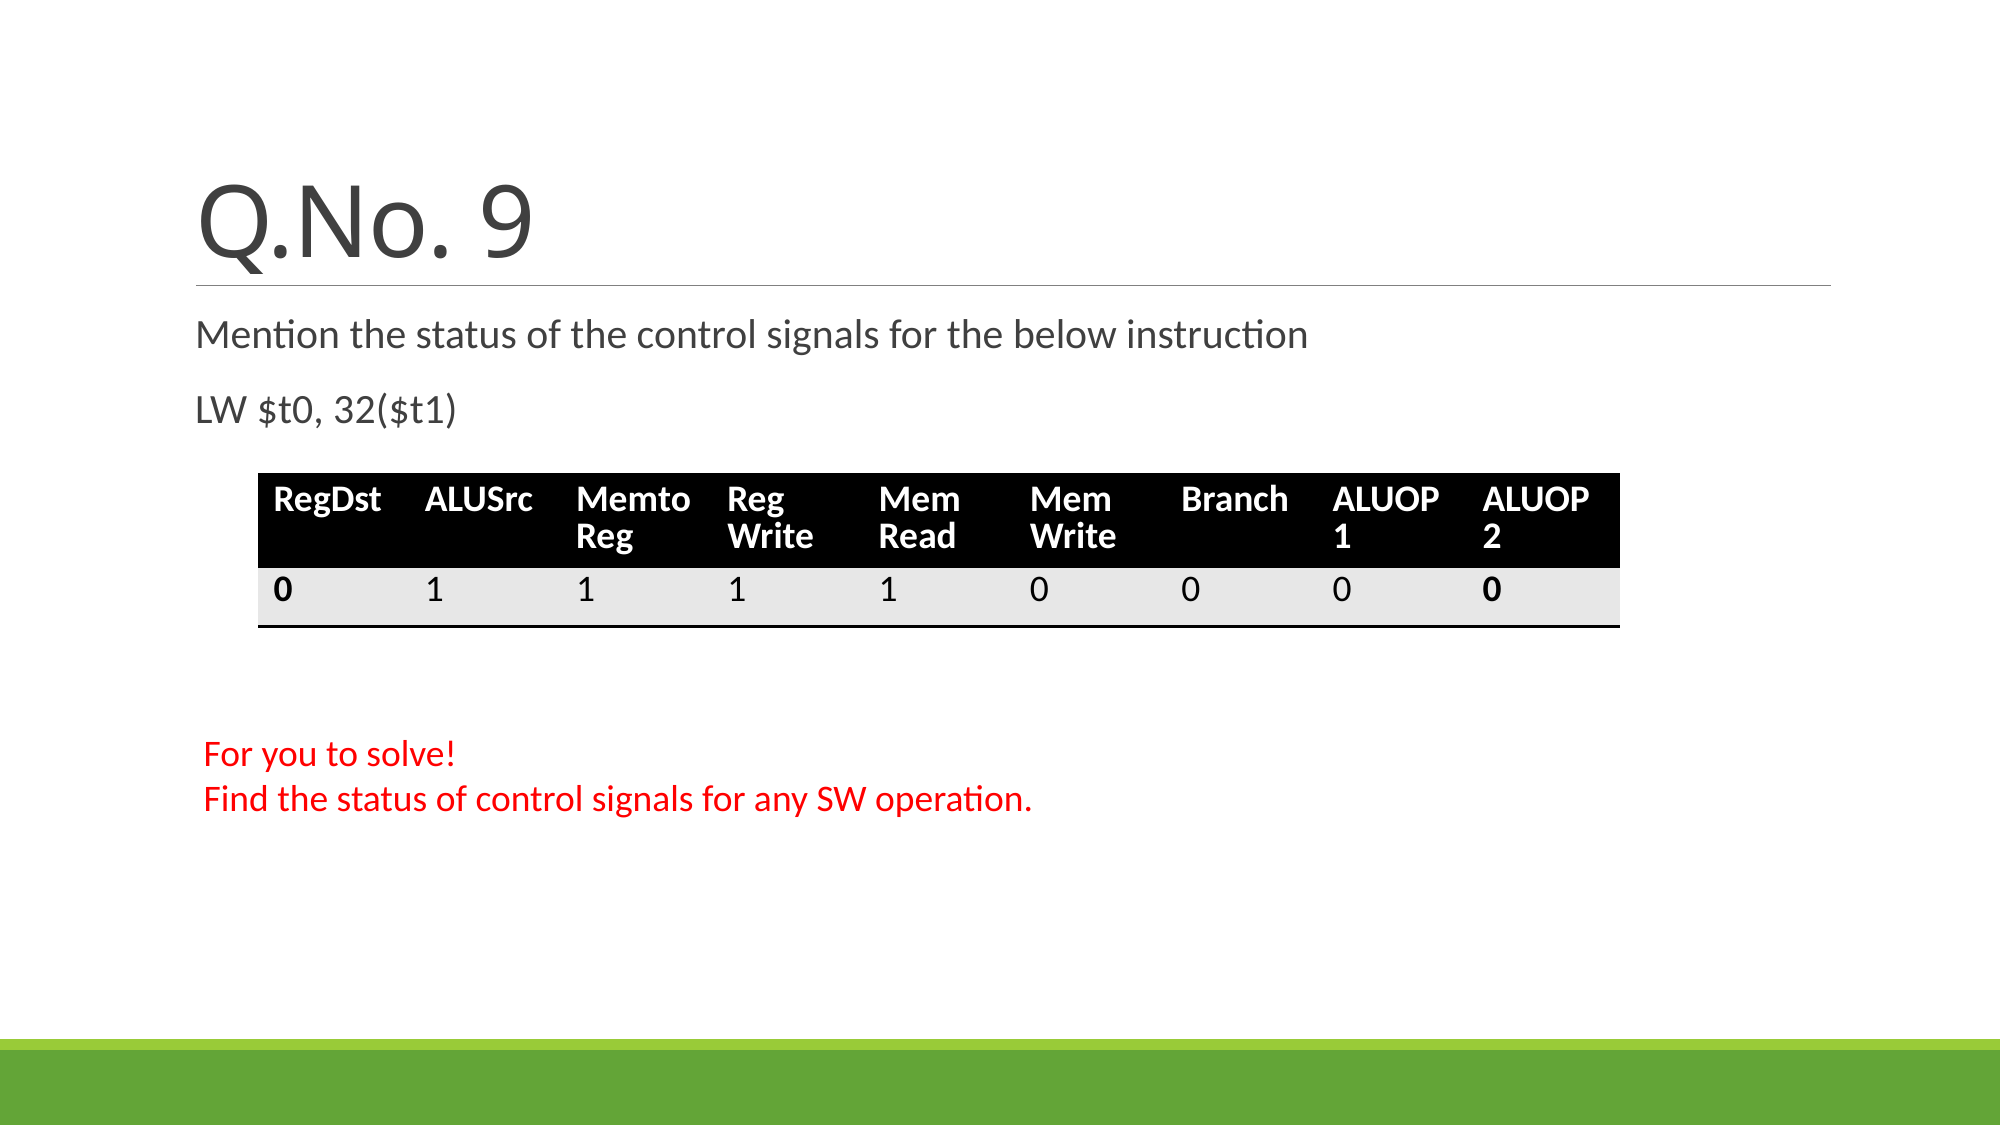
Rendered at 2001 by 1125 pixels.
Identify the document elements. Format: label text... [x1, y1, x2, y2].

table_header Mem Write [1015, 477, 1166, 564]
table_header ALUSrc [410, 477, 561, 564]
table_cell 1 [712, 568, 864, 625]
table_cell 0 [1318, 568, 1468, 625]
table_header Branch [1166, 477, 1318, 564]
table_cell 0 [258, 568, 410, 625]
table_cell 1 [561, 568, 712, 625]
table_cell 0 [1468, 568, 1620, 625]
table_header ALUOP1 [1318, 477, 1468, 564]
table_cell 0 [1166, 568, 1318, 625]
list Mention the status of the control signals for the below instruction LW $t0, 32($t1) [180, 305, 1830, 461]
table_cell 1 [864, 568, 1015, 625]
table_cell 1 [410, 568, 561, 625]
table_header Mem Read [864, 477, 1015, 564]
table_header Memto Reg [561, 477, 712, 564]
table_header Reg Write [712, 477, 864, 564]
table_header ALUOP2 [1468, 477, 1620, 564]
text_box For you to solve! Find the status of control signals for any SW operation. [188, 721, 1821, 827]
title Q.No. 9 [180, 47, 1830, 285]
table_cell 0 [1015, 568, 1166, 625]
table_header RegDst [258, 477, 410, 564]
